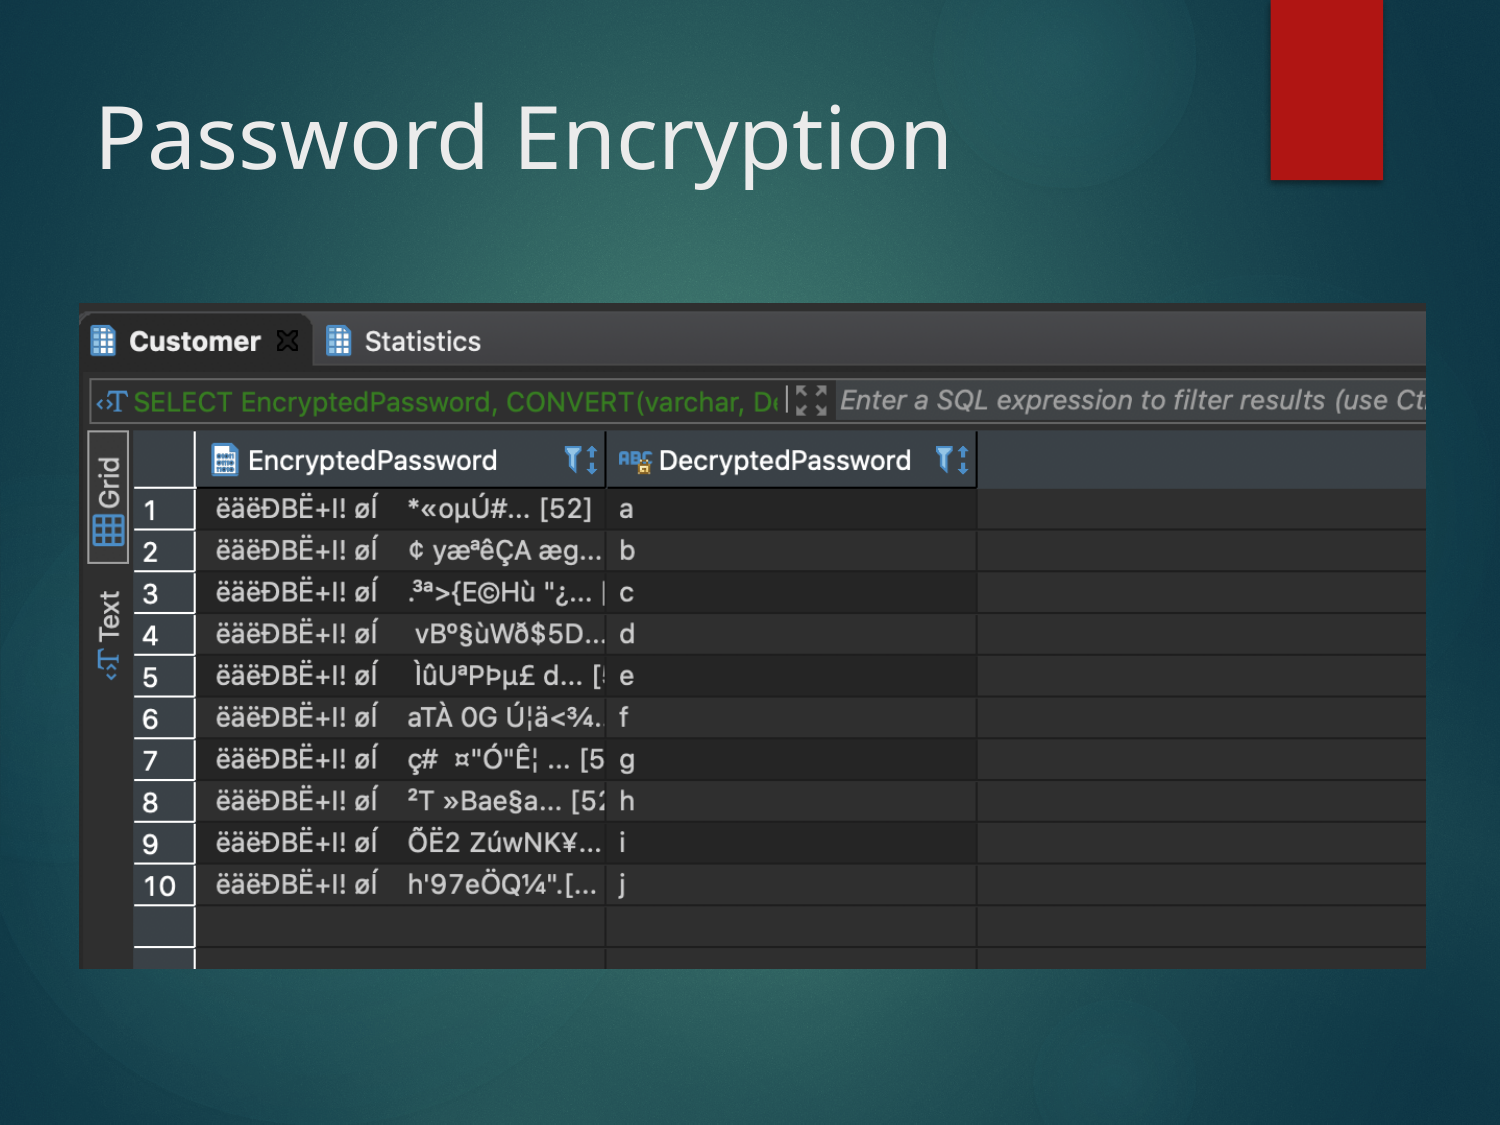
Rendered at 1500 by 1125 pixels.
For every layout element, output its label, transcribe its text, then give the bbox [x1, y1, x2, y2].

title Password Encryption [79, 74, 1237, 303]
picture [79, 303, 1426, 969]
